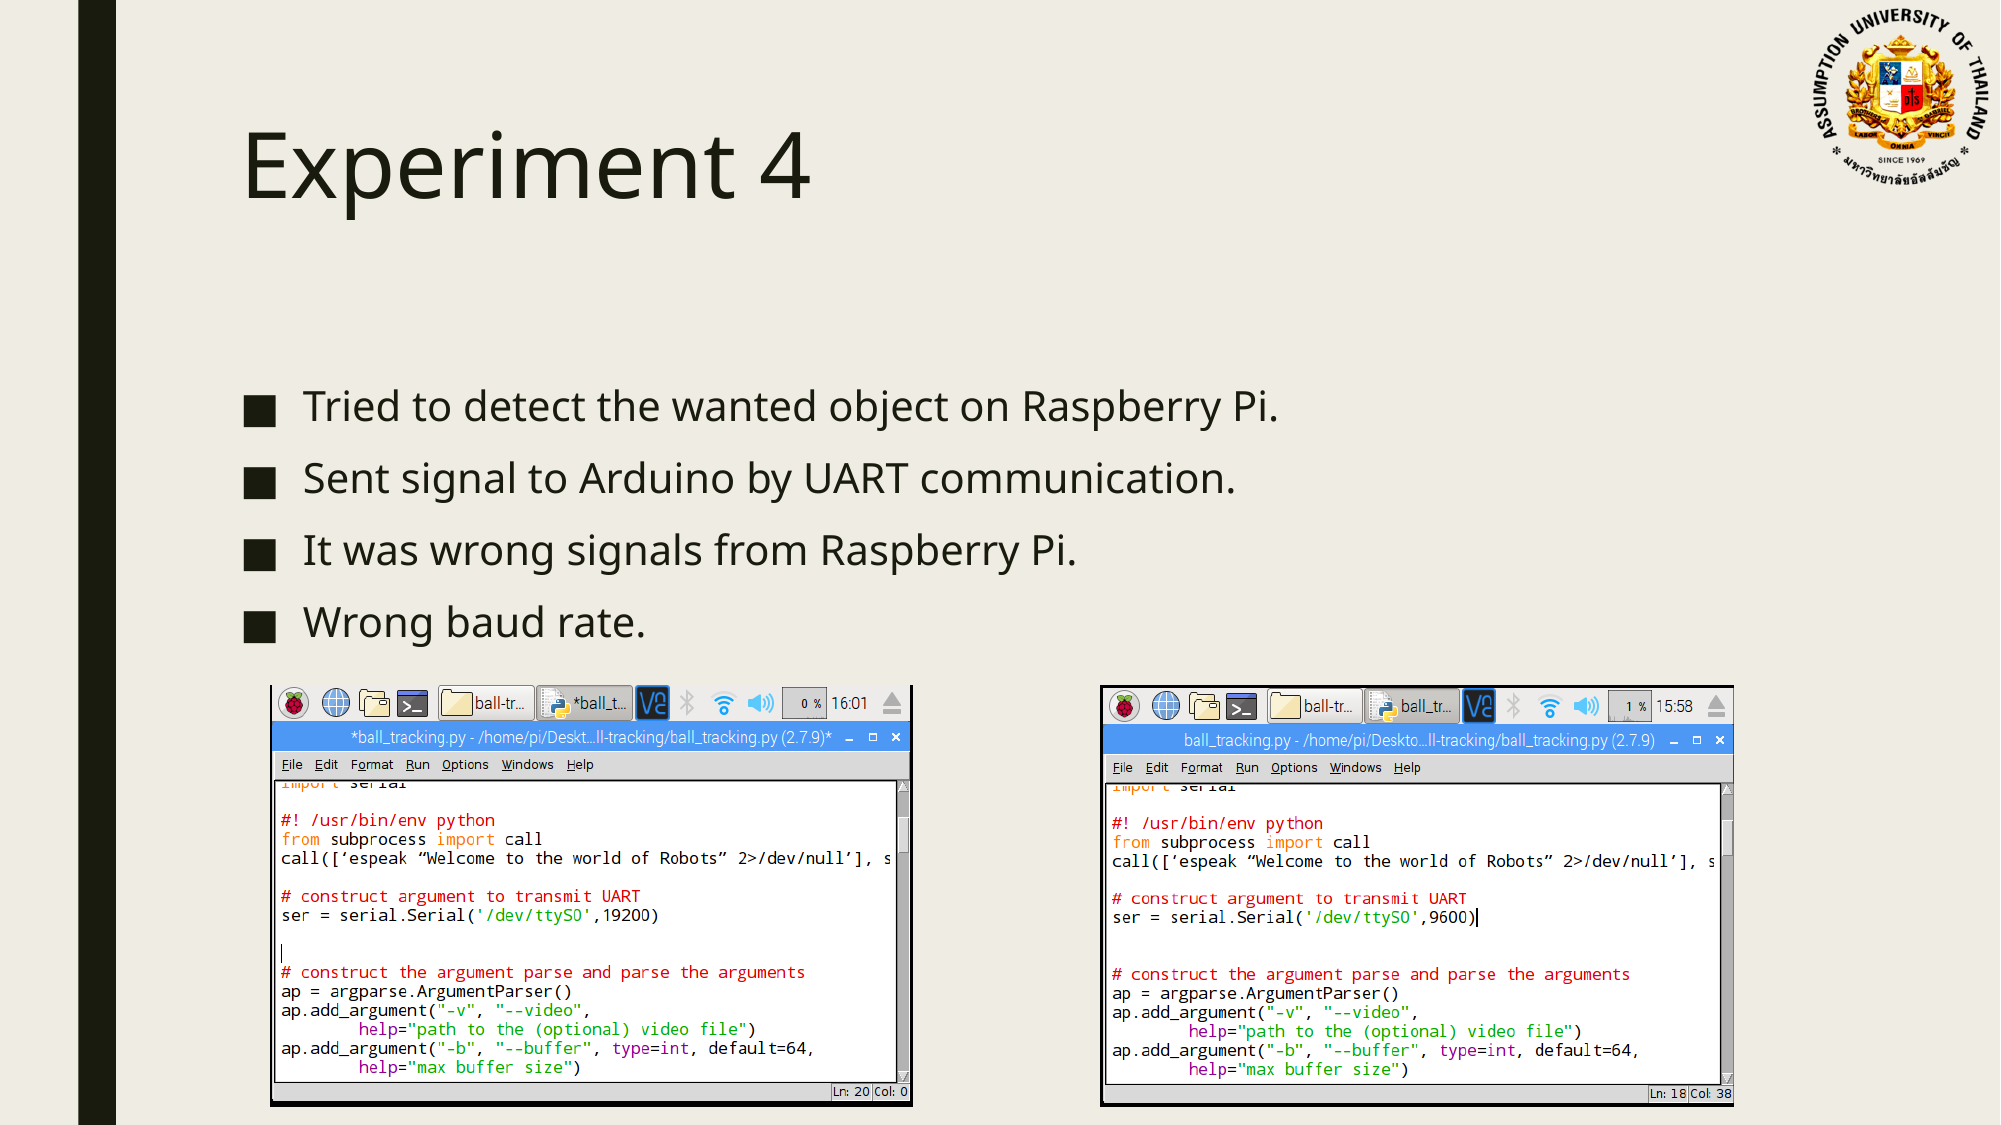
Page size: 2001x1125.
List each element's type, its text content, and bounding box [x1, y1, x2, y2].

picture [1799, 0, 1996, 193]
list Tried to detect the wanted object on Raspberry Pi. Sent signal to Arduino by UART communication. It was wrong signals from Raspberry Pi. Wrong baud rate. [225, 376, 1800, 963]
picture [1099, 685, 1734, 1107]
title Experiment 4 [225, 112, 1800, 357]
picture [270, 685, 913, 1107]
